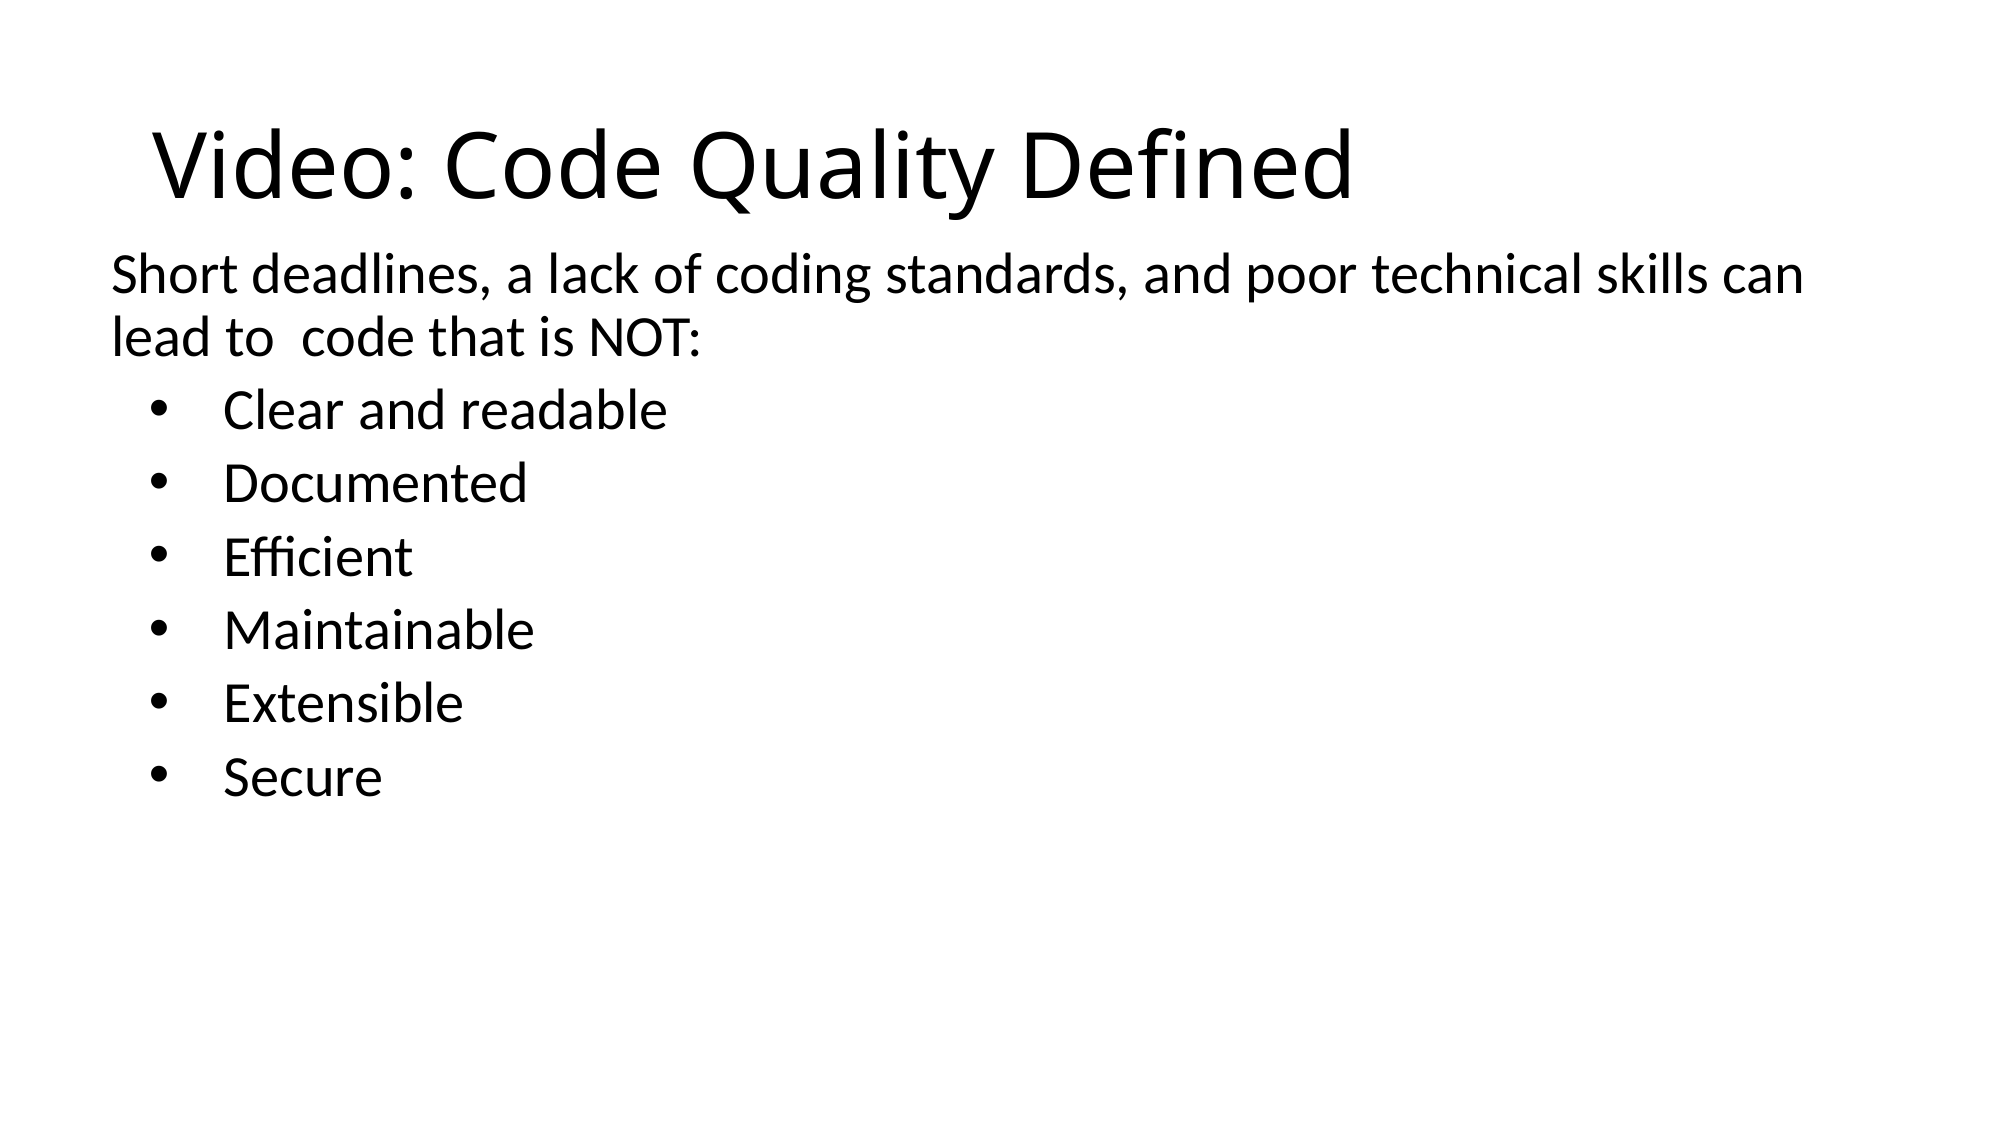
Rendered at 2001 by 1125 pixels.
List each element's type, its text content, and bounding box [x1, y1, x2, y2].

list Short deadlines, a lack of coding standards, and poor technical skills can lead to code that is NOT: Clear and readable Documented Efficient Maintainable Extensible Secure [96, 235, 1904, 886]
title Video: Code Quality Defined [137, 59, 1863, 235]
